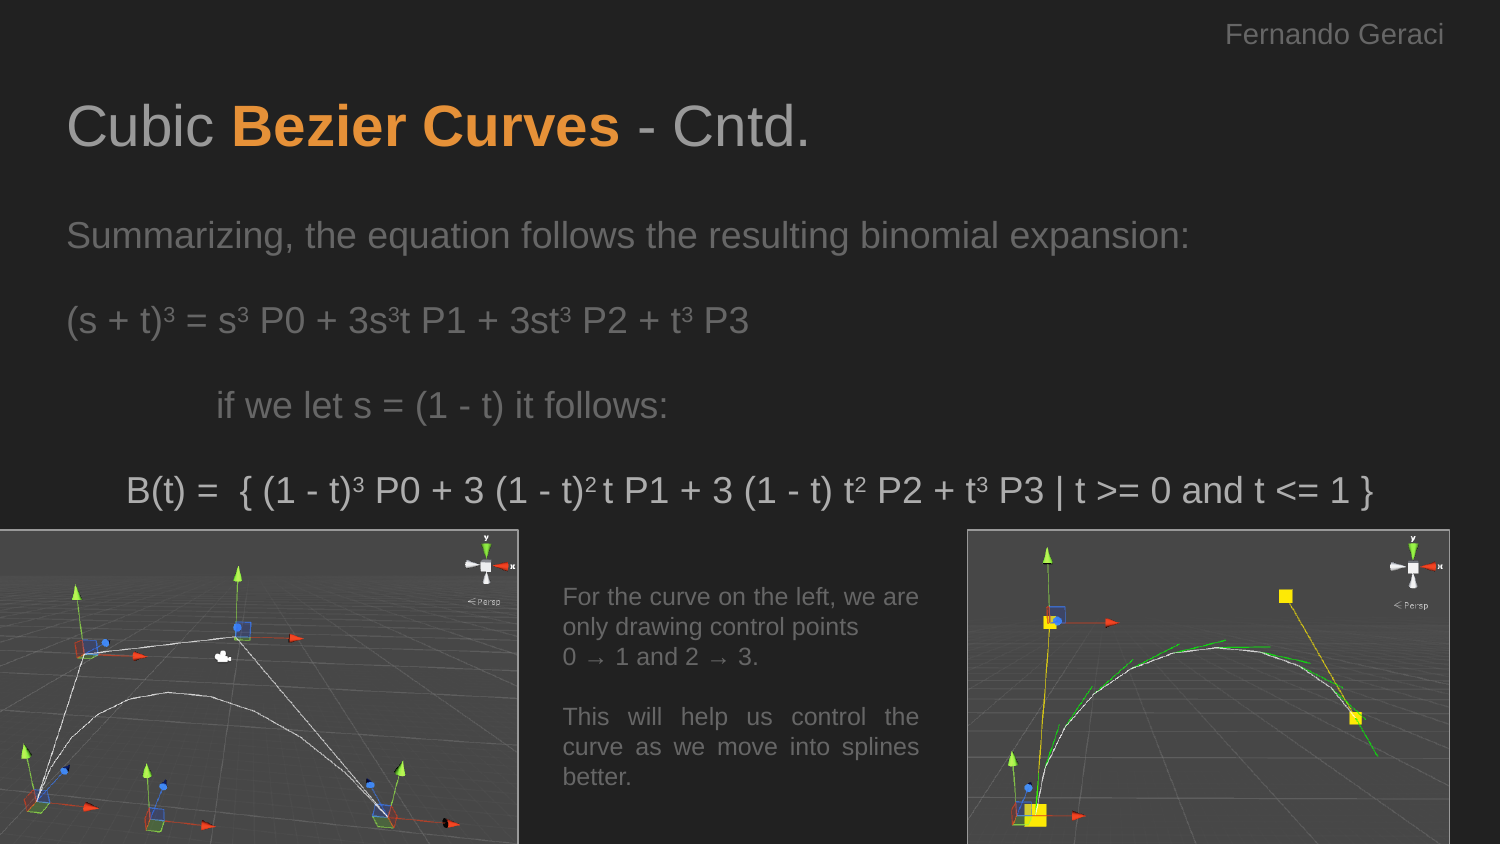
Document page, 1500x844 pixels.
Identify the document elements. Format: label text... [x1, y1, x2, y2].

title Cubic Bezier Curves - Cntd. [51, 72, 1449, 167]
text_box Fernando Geraci [1169, 0, 1500, 69]
picture [0, 530, 518, 844]
list Summarizing, the equation follows the resulting binomial expansion: (s + t)3 = s3 P0 + 3s3t P1 + 3st3 P2 + t3 P3 if we let s = (1 - t) it follows: B(t) = { (1 - t)3 P0 + 3 (1 - t)2 t P1 + 3 (1 - t) t2 P2 + t3 P3 | t >= 0 and t <= 1 } [51, 189, 1449, 750]
text_box For the curve on the left, we are only drawing control points 0 → 1 and 2 → 3. This will help us control the curve as we move into splines better. [547, 528, 936, 842]
picture [967, 530, 1450, 844]
